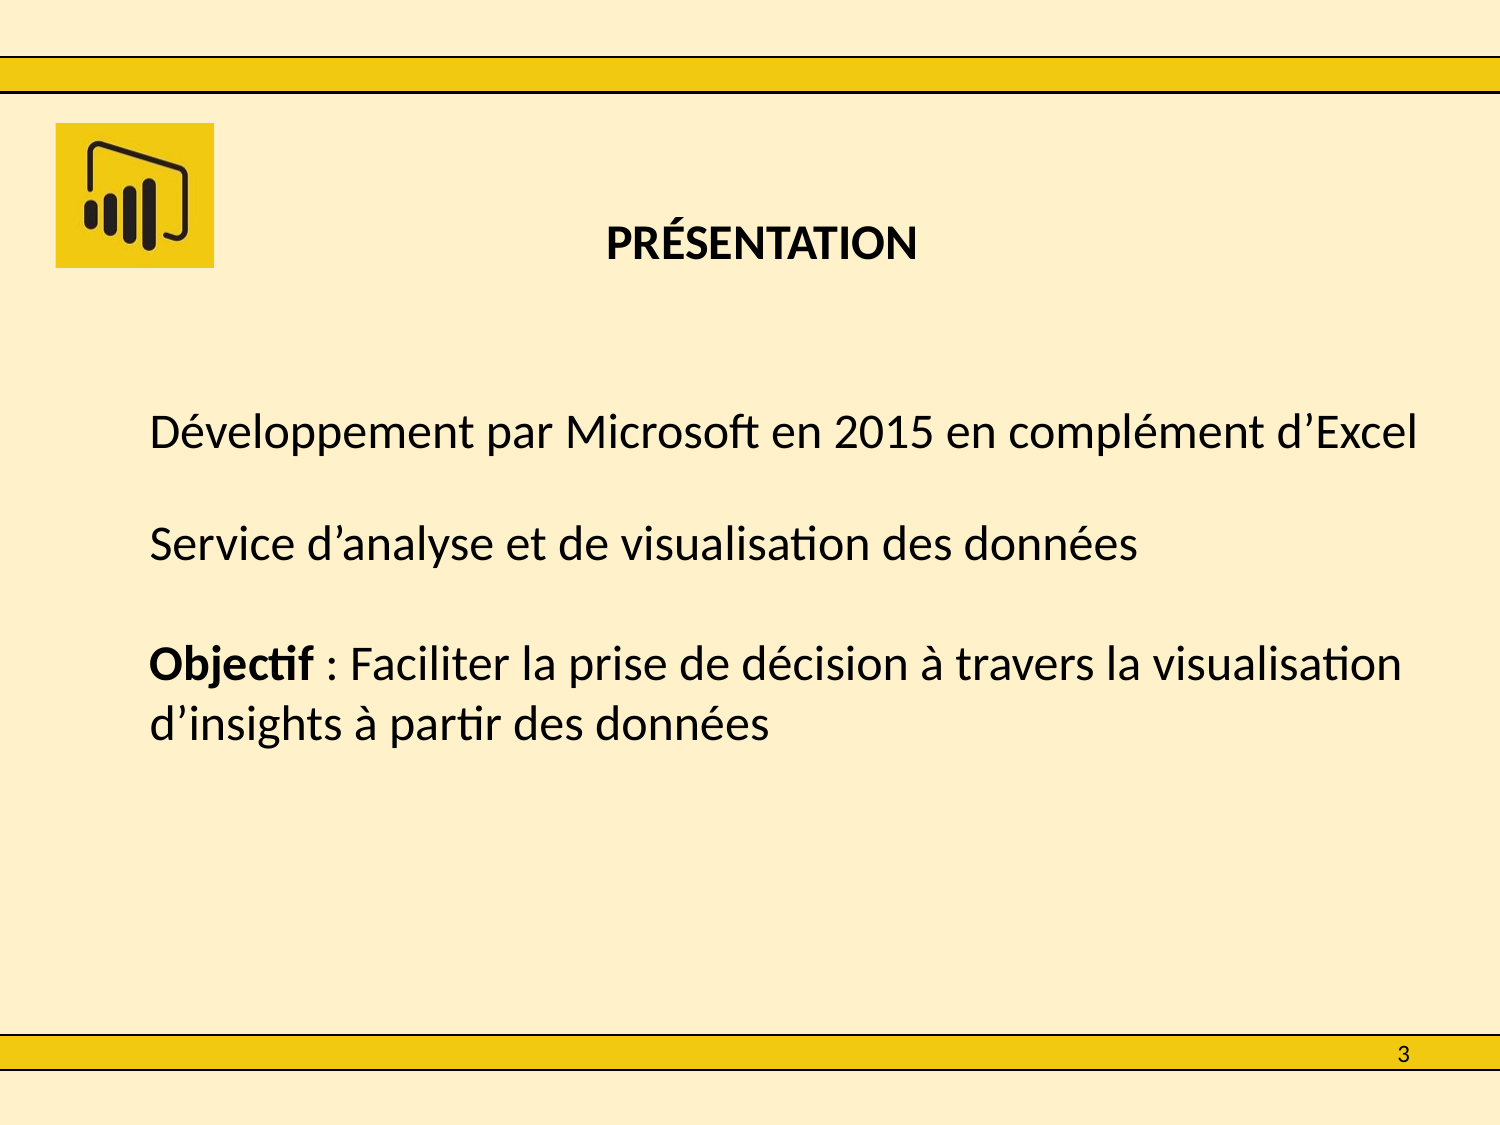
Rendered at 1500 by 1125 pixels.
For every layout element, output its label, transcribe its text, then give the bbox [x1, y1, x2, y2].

slide_number 3 [1074, 1035, 1425, 1071]
text_box Service d’analyse et de visualisation des données [134, 503, 1246, 579]
text_box Développement par Microsoft en 2015 en complément d’Excel [134, 391, 1446, 466]
picture [55, 123, 215, 268]
text_box [0, 1033, 1500, 1072]
text_box Objectif : Faciliter la prise de décision à travers la visualisation d’insights à partir des données [134, 622, 1425, 758]
text_box [0, 55, 1500, 95]
text_box PRÉSENTATION [308, 201, 1217, 277]
